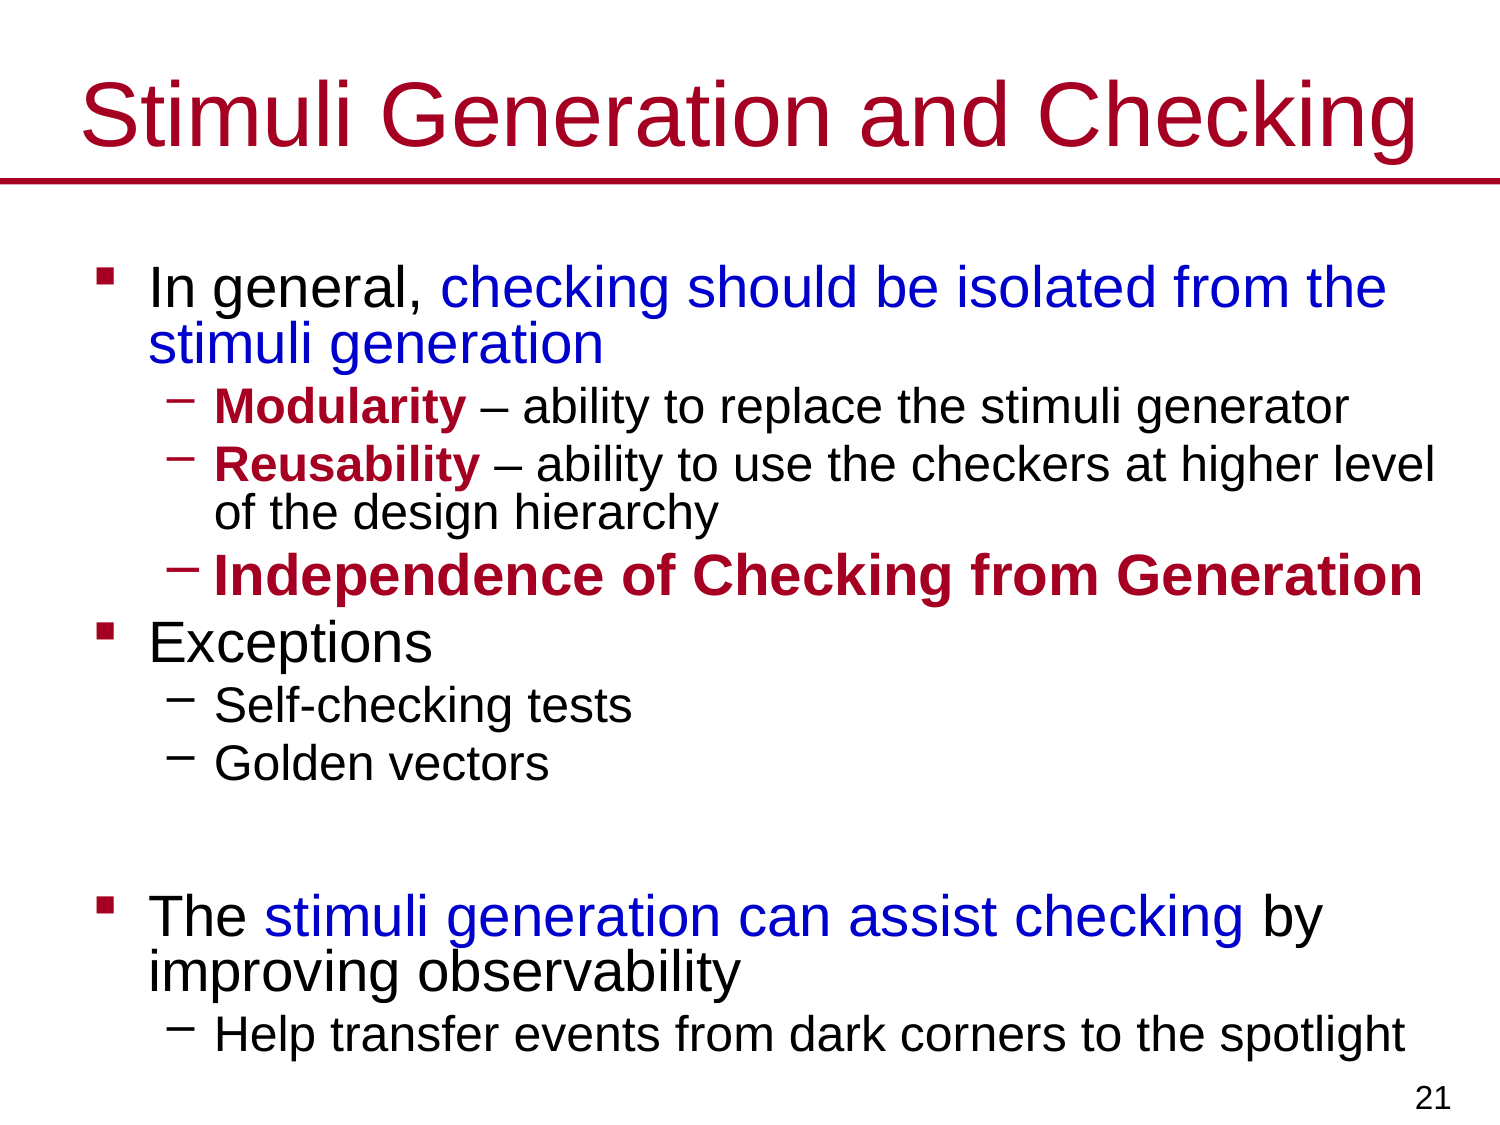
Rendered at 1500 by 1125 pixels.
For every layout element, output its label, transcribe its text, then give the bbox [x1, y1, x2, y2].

title Stimuli Generation and Checking [0, 44, 1500, 175]
list In general, checking should be isolated from the stimuli generation Modularity – ability to replace the stimuli generator Reusability – ability to use the checkers at higher level of the design hierarchy Independence of Checking from Generation Exceptions Self-checking tests Golden vectors The stimuli generation can assist checking by improving observability Help transfer events from dark corners to the spotlight [76, 255, 1458, 1026]
